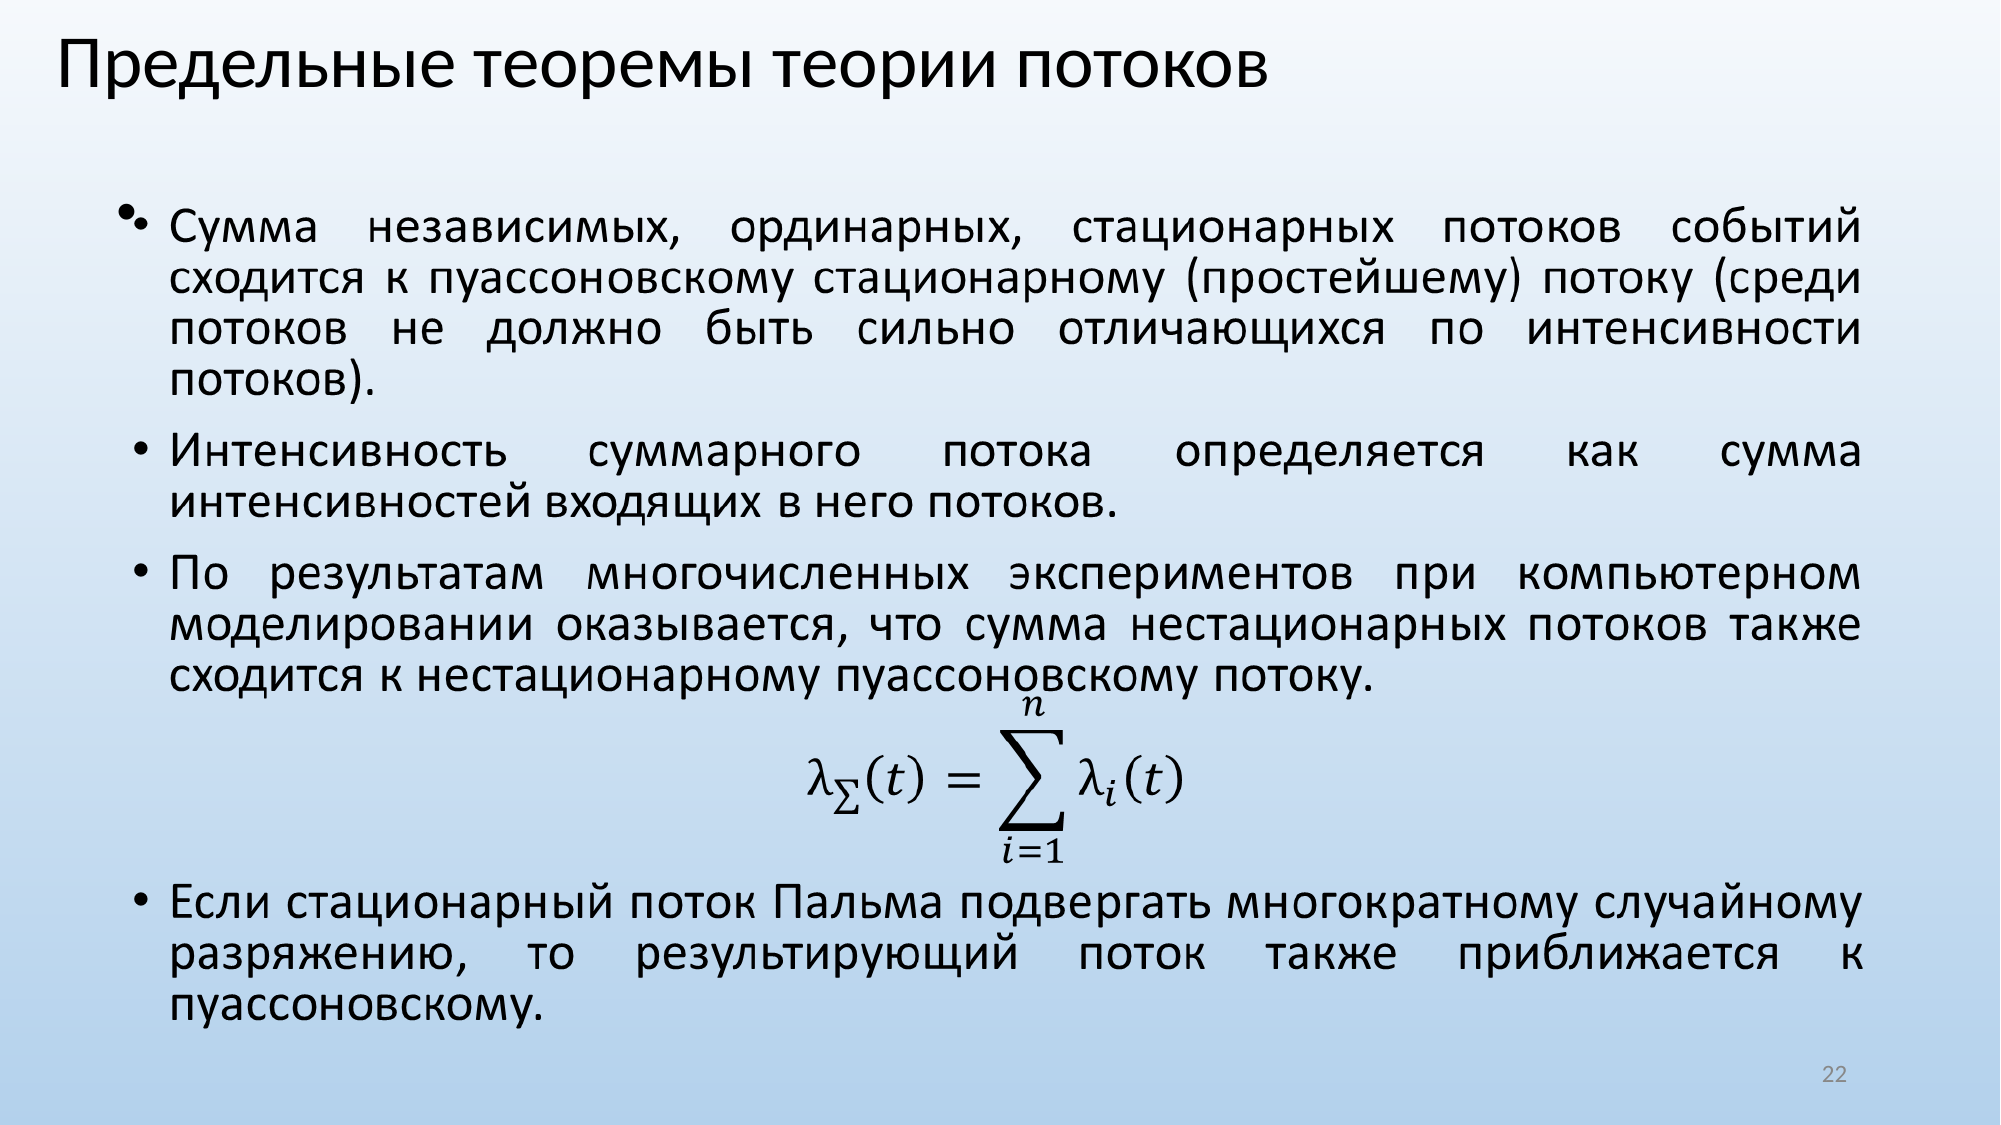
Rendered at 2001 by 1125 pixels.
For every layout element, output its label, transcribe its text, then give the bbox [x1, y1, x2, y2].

slide_number ‹#› [1412, 1042, 1863, 1103]
title Предельные теоремы теории потоков [41, 0, 1959, 128]
list [101, 176, 1895, 1072]
